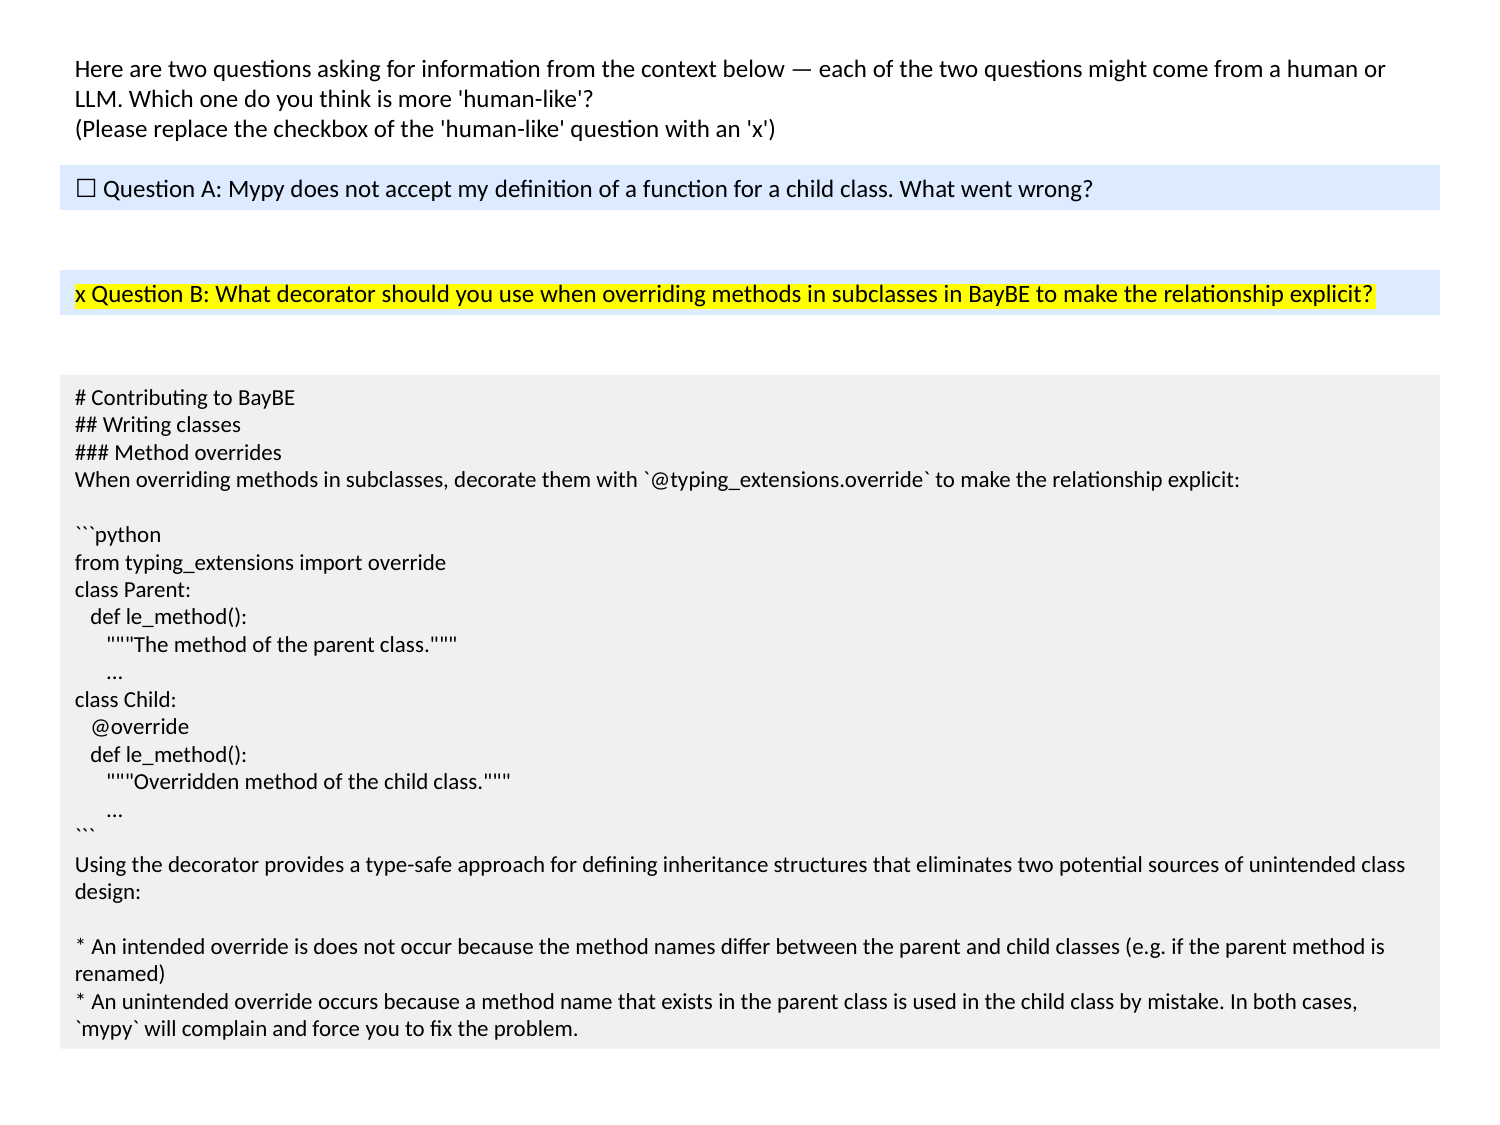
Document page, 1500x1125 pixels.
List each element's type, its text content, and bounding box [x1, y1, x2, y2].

text_box Here are two questions asking for information from the context below — each of the two questions might come from a human or LLM. Which one do you think is more 'human-like'? (Please replace the checkbox of the 'human-like' question with an 'x') [59, 45, 1440, 150]
text_box x Question B: What decorator should you use when overriding methods in subclasses in BayBE to make the relationship explicit? [59, 270, 1440, 315]
text_box ☐ Question A: Mypy does not accept my definition of a function for a child class. What went wrong? [59, 164, 1440, 210]
text_box # Contributing to BayBE ## Writing classes ### Method overrides When overriding methods in subclasses, decorate them with `@typing_extensions.override` to make the relationship explicit: ```python from typing_extensions import override class Parent: def le_method(): """The method of the parent class.""" ... class Child: @override def le_method(): """Overridden method of the child class.""" ... ``` Using the decorator provides a type-safe approach for defining inheritance structures that eliminates two potential sources of unintended class design: * An intended override is does not occur because the method names differ between the parent and child classes (e.g. if the parent method is renamed) * An unintended override occurs because a method name that exists in the parent class is used in the child class by mistake. In both cases, `mypy` will complain and force you to fix the problem. [59, 374, 1440, 1049]
